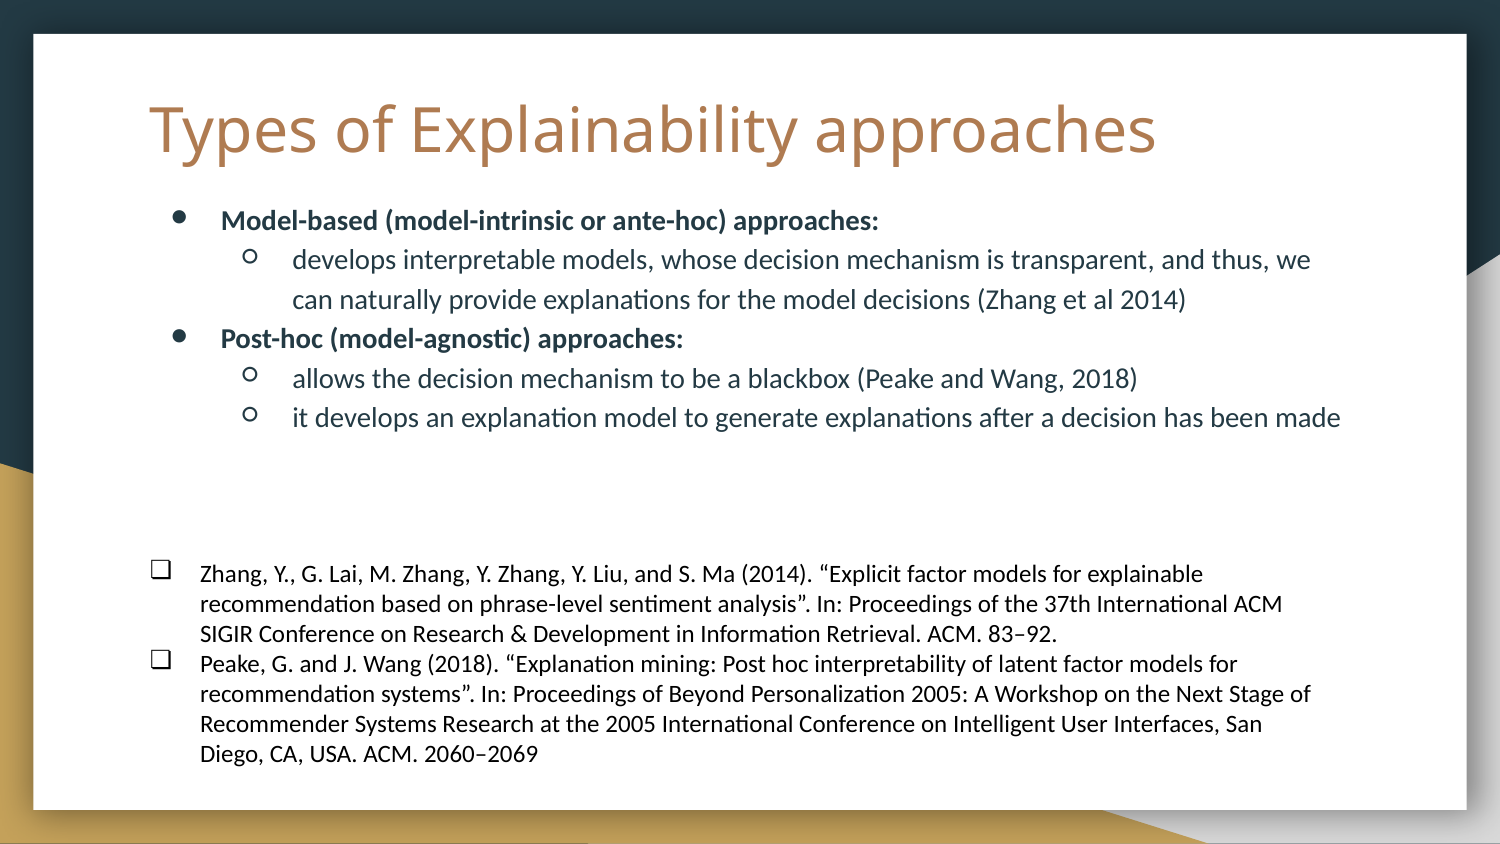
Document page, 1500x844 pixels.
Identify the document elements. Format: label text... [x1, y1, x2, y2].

title Types of Explainability approaches [134, 74, 1366, 181]
list Model-based (model-intrinsic or ante-hoc) approaches: develops interpretable models, whose decision mechanism is transparent, and thus, we can naturally provide explanations for the model decisions (Zhang et al 2014) Post-hoc (model-agnostic) approaches: allows the decision mechanism to be a blackbox (Peake and Wang, 2018) it develops an explanation model to generate explanations after a decision has been made [134, 181, 1366, 456]
text_box Zhang, Y., G. Lai, M. Zhang, Y. Zhang, Y. Liu, and S. Ma (2014). “Explicit factor models for explainable recommendation based on phrase-level sentiment analysis”. In: Proceedings of the 37th International ACM SIGIR Conference on Research & Development in Information Retrieval. ACM. 83–92. Peake, G. and J. Wang (2018). “Explanation mining: Post hoc interpretability of latent factor models for recommendation systems”. In: Proceedings of Beyond Personalization 2005: A Workshop on the Next Stage of Recommender Systems Research at the 2005 International Conference on Intelligent User Interfaces, San Diego, CA, USA. ACM. 2060–2069 [109, 542, 1342, 783]
